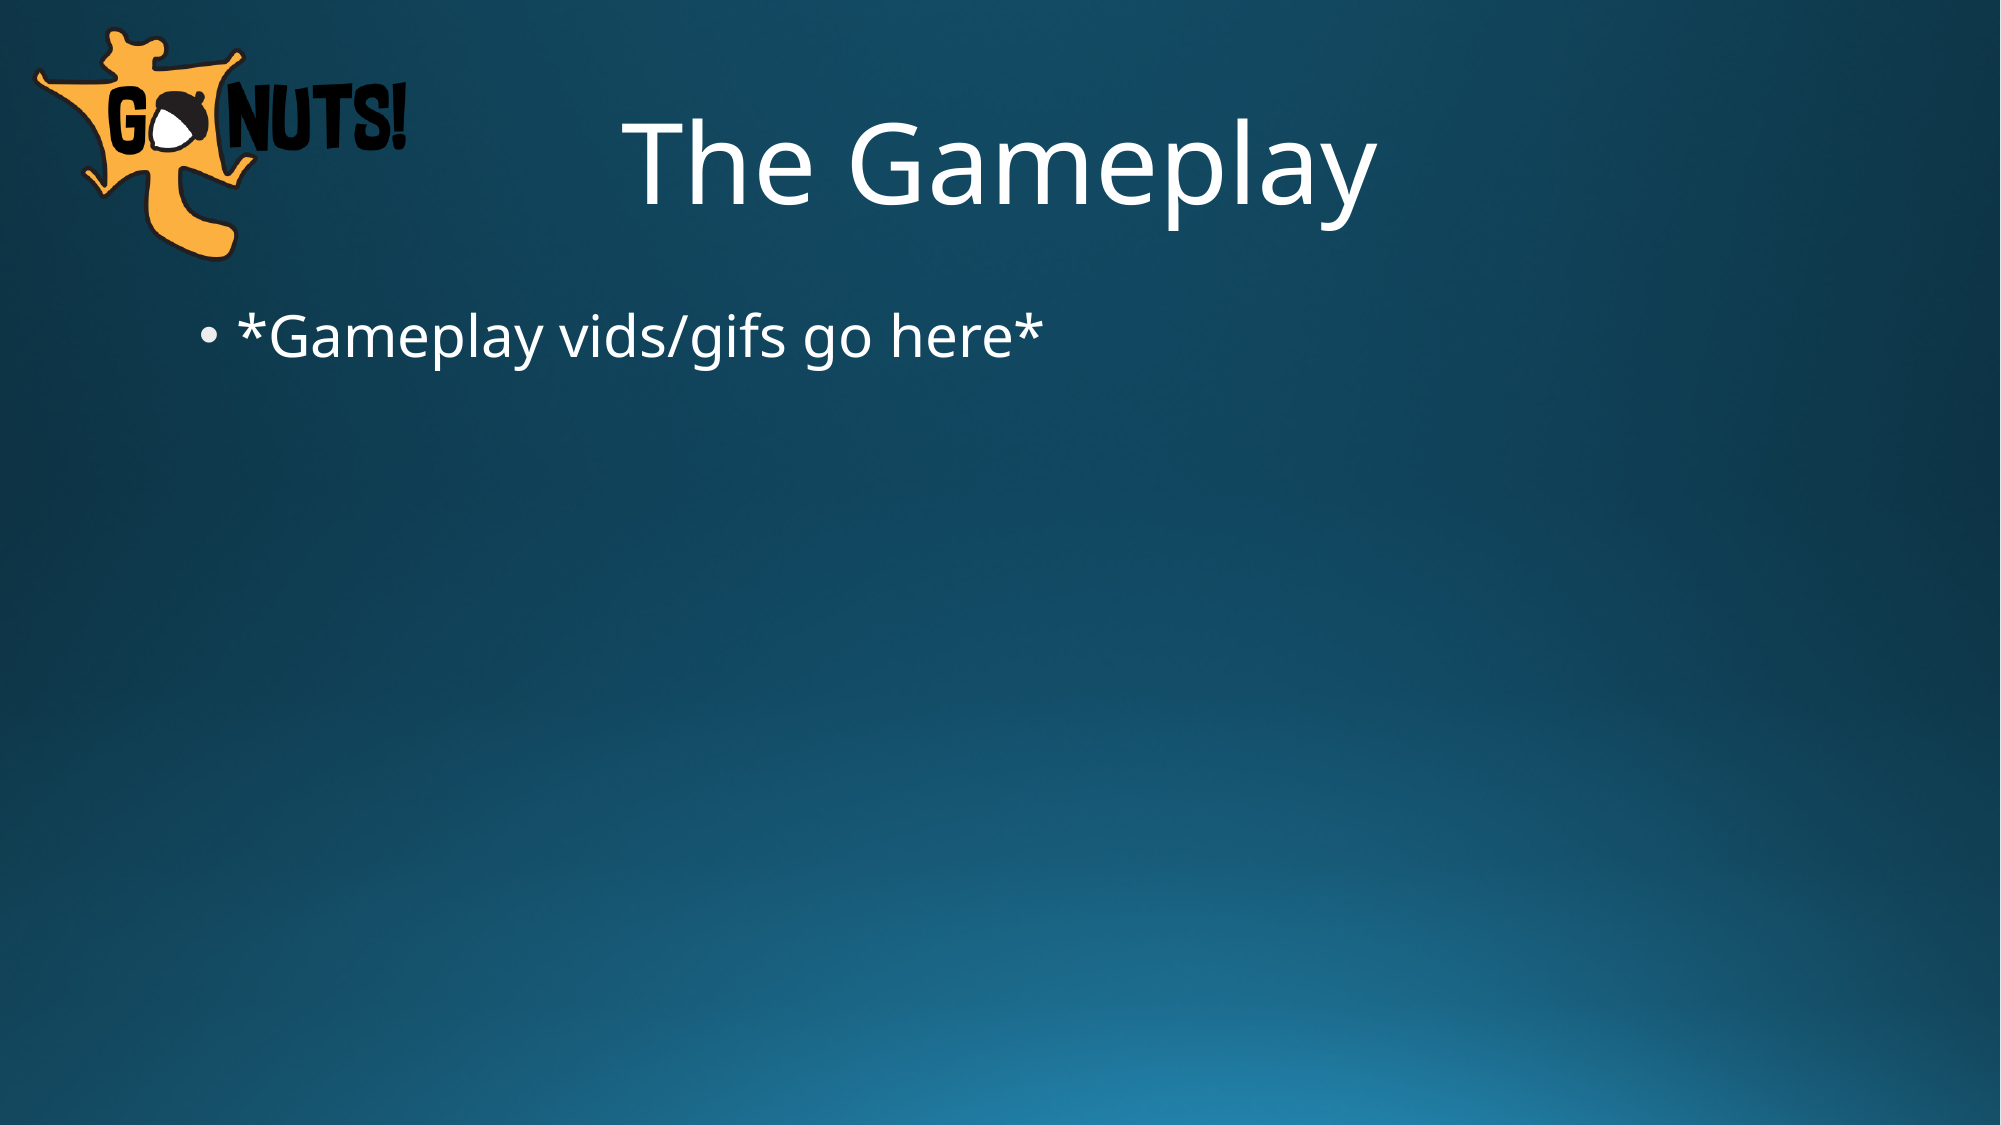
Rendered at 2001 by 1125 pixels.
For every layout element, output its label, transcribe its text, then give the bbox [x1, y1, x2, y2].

list *Gameplay vids/gifs go here* [183, 299, 1863, 1014]
picture [0, 0, 2001, 1125]
title The Gameplay [137, 59, 1863, 278]
